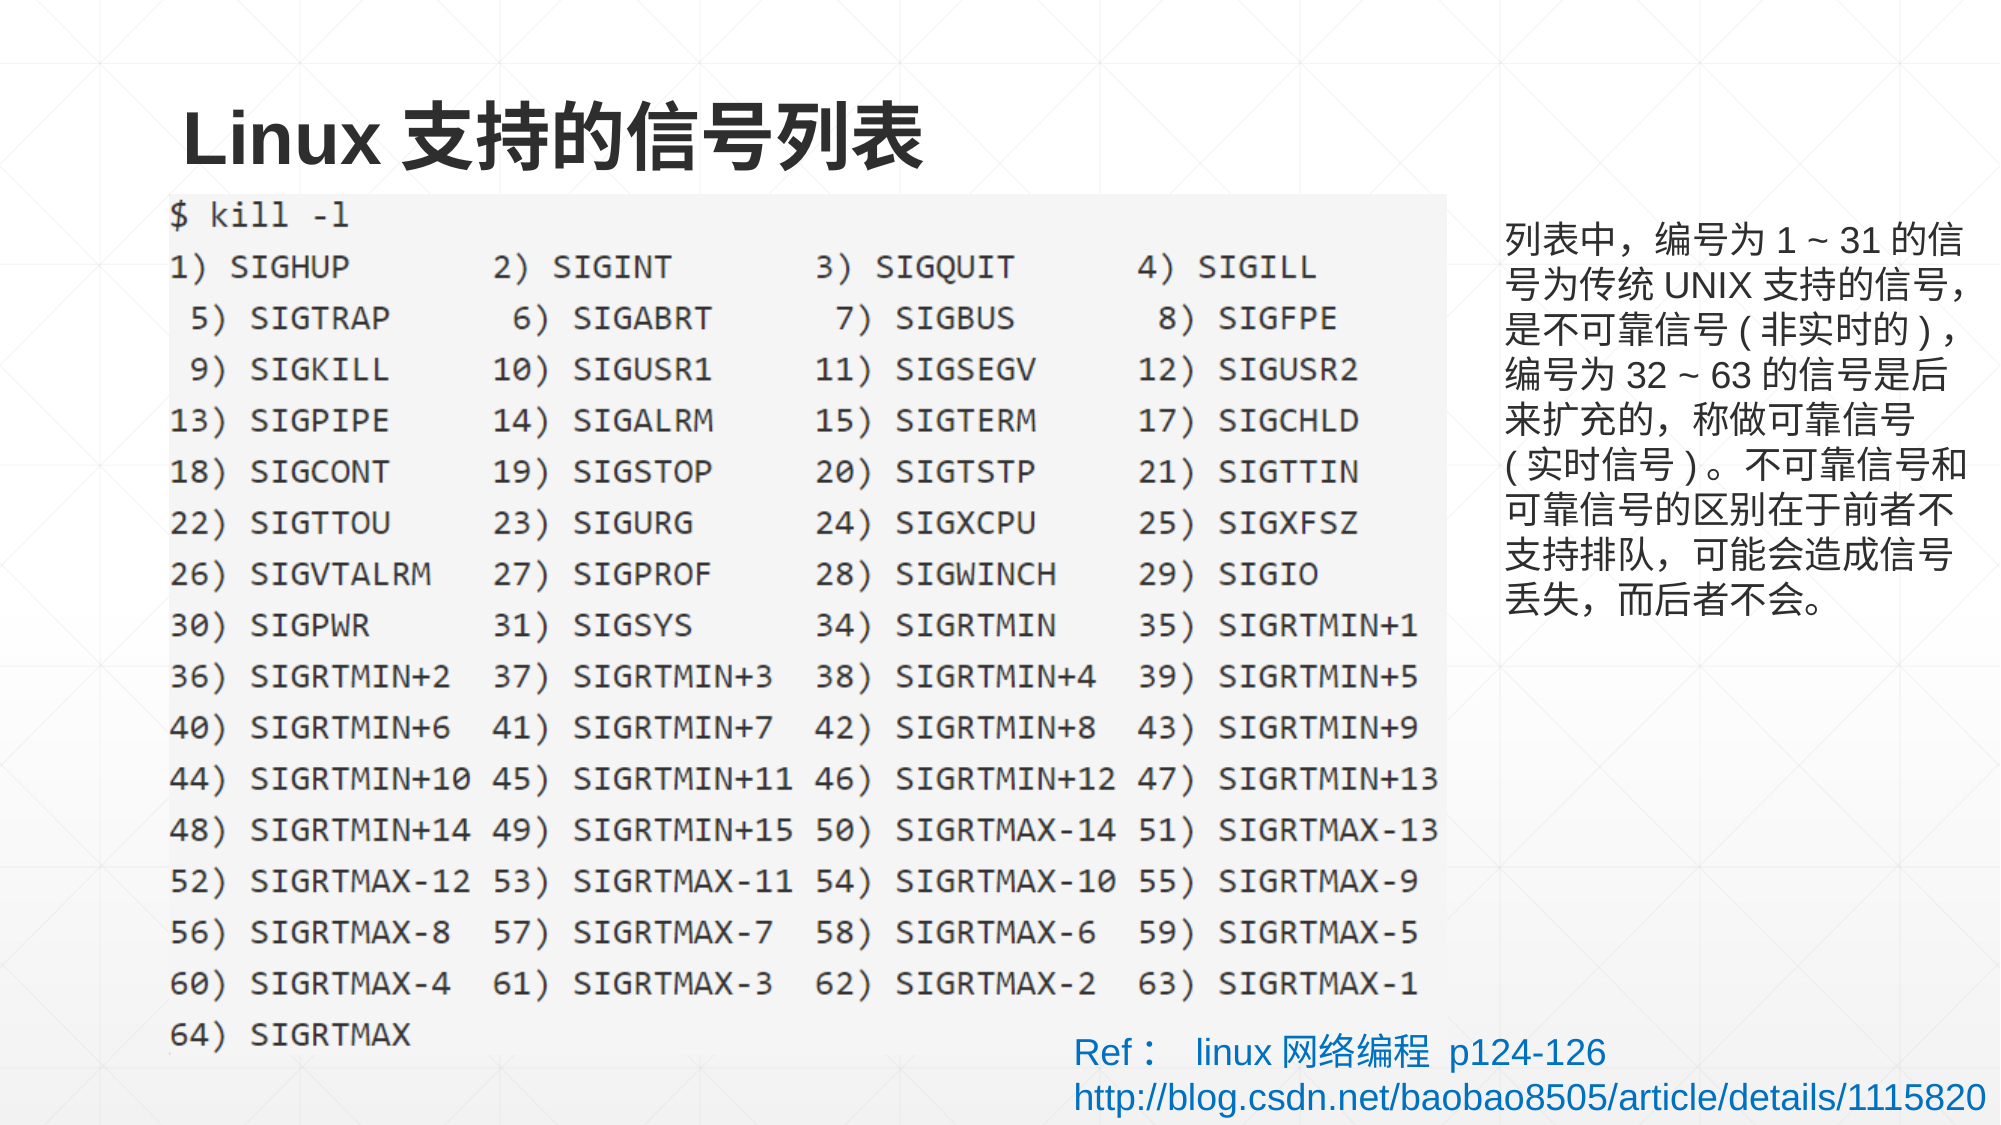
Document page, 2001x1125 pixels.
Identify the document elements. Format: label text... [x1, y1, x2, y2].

text_box Ref： linux网络编程 p124-126 http://blog.csdn.net/baobao8505/article/details/1115820 [1058, 1020, 2000, 1125]
text_box 列表中，编号为1 ~ 31的信号为传统UNIX支持的信号，是不可靠信号(非实时的)，编号为32 ~ 63的信号是后来扩充的，称做可靠信号(实时信号)。不可靠信号和可靠信号的区别在于前者不支持排队，可能会造成信号丢失，而后者不会。 [1489, 208, 1996, 629]
title Linux支持的信号列表 [167, 0, 1743, 188]
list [169, 194, 1447, 1055]
